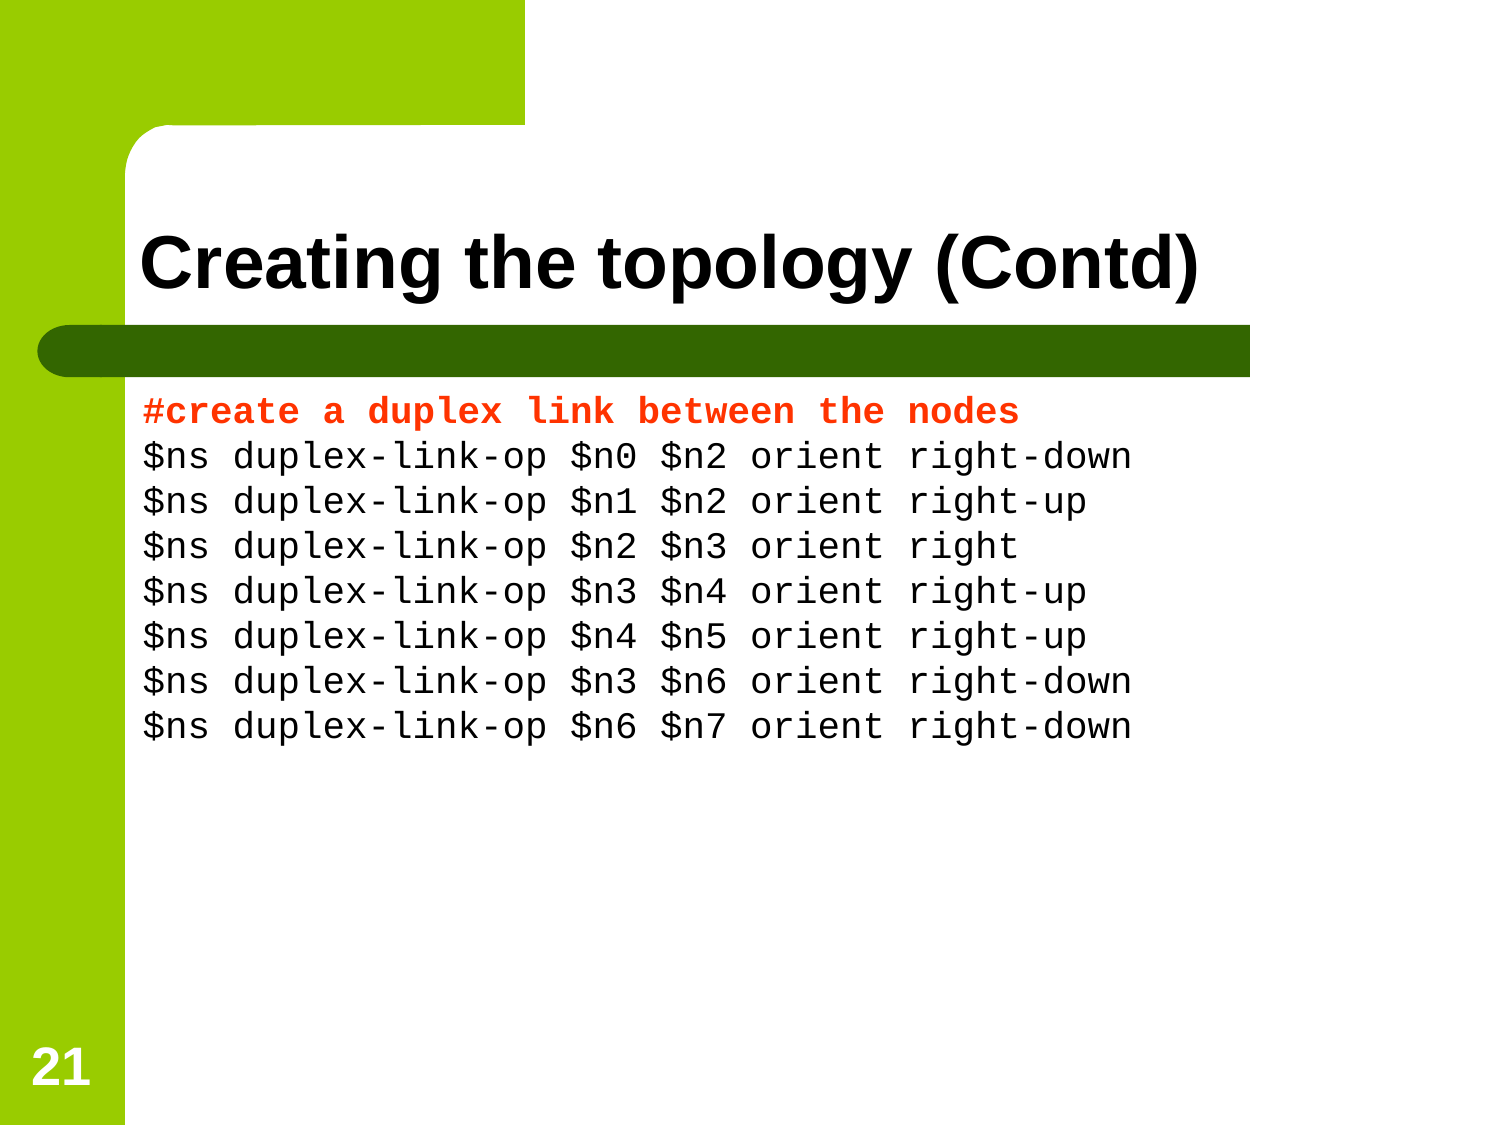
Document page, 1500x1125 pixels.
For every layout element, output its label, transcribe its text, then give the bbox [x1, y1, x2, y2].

text_box Creating the topology (Contd) [124, 124, 1425, 313]
text_box <number> [13, 1023, 111, 1105]
text_box #create a duplex link between the nodes $ns duplex-link-op $n0 $n2 orient right-down $ns duplex-link-op $n1 $n2 orient right-up $ns duplex-link-op $n2 $n3 orient right $ns duplex-link-op $n3 $n4 orient right-up $ns duplex-link-op $n4 $n5 orient right-up $ns duplex-link-op $n3 $n6 orient right-down $ns duplex-link-op $n6 $n7 orient right-down [127, 378, 1148, 889]
